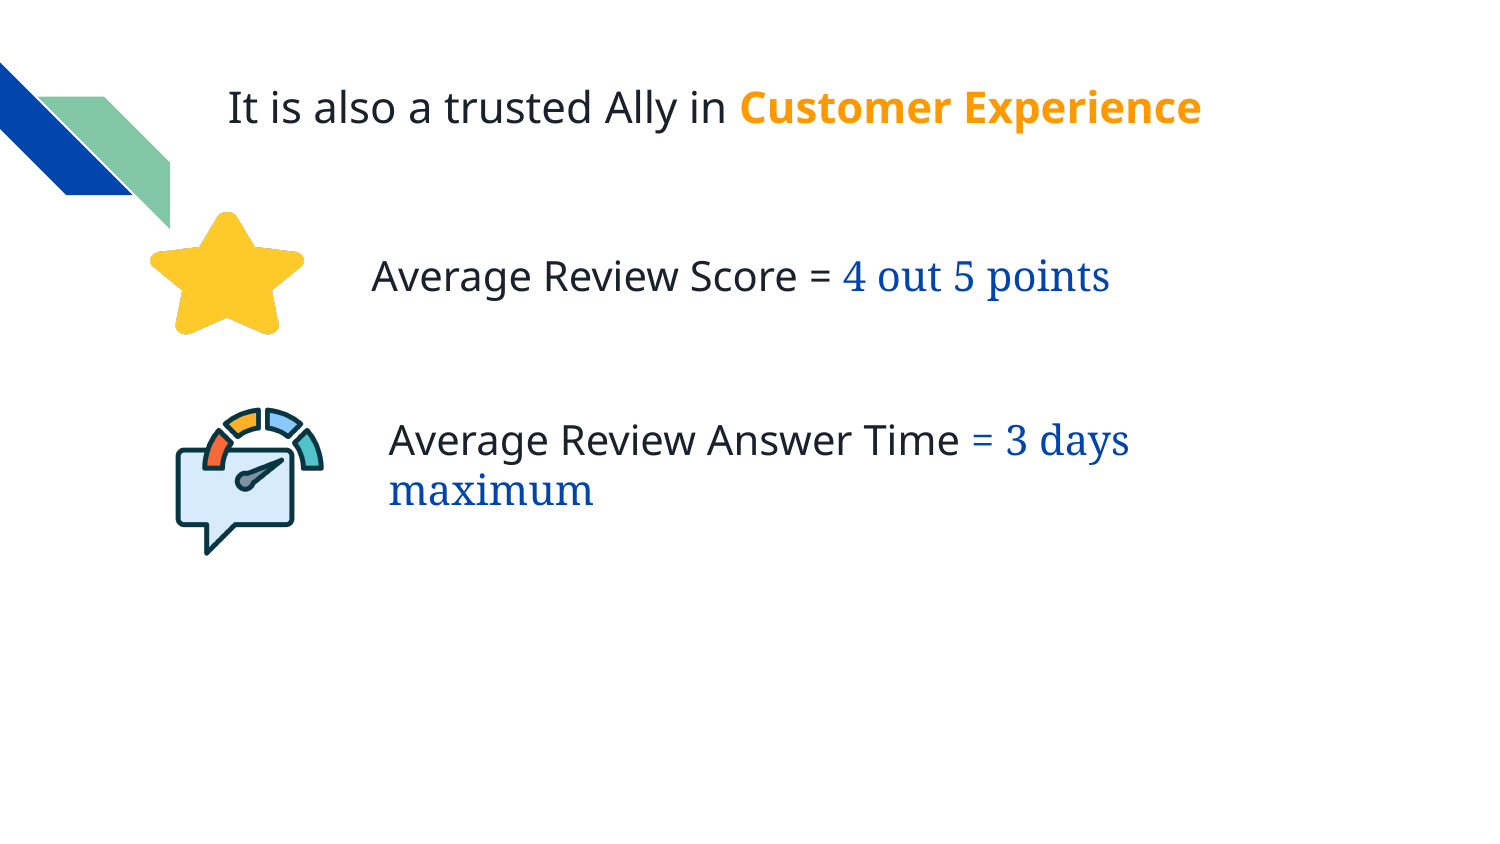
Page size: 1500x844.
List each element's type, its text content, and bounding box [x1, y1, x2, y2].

title It is also a trusted Ally in Customer Experience [212, 64, 1368, 215]
picture [169, 402, 329, 562]
picture [138, 203, 316, 343]
text_box Average Review Score = 4 out 5 points [356, 234, 1178, 315]
text_box Average Review Answer Time = 3 days maximum [373, 398, 1351, 529]
